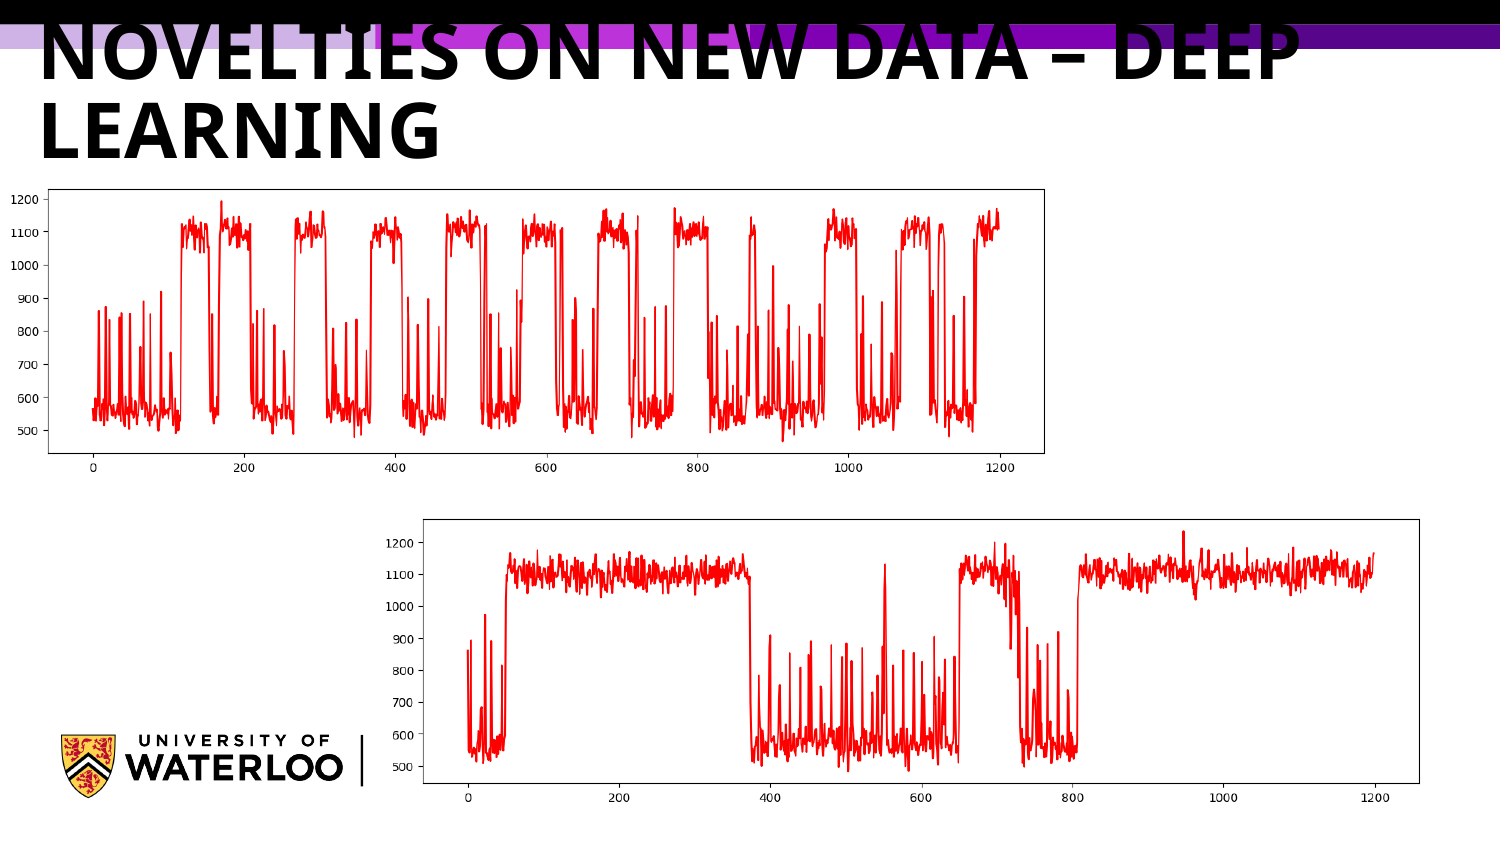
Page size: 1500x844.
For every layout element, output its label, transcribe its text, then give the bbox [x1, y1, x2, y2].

picture [0, 511, 1427, 844]
title NOVELTIES ON NEW DATA – Deep Learning [37, 0, 1500, 182]
picture [0, 181, 1052, 482]
